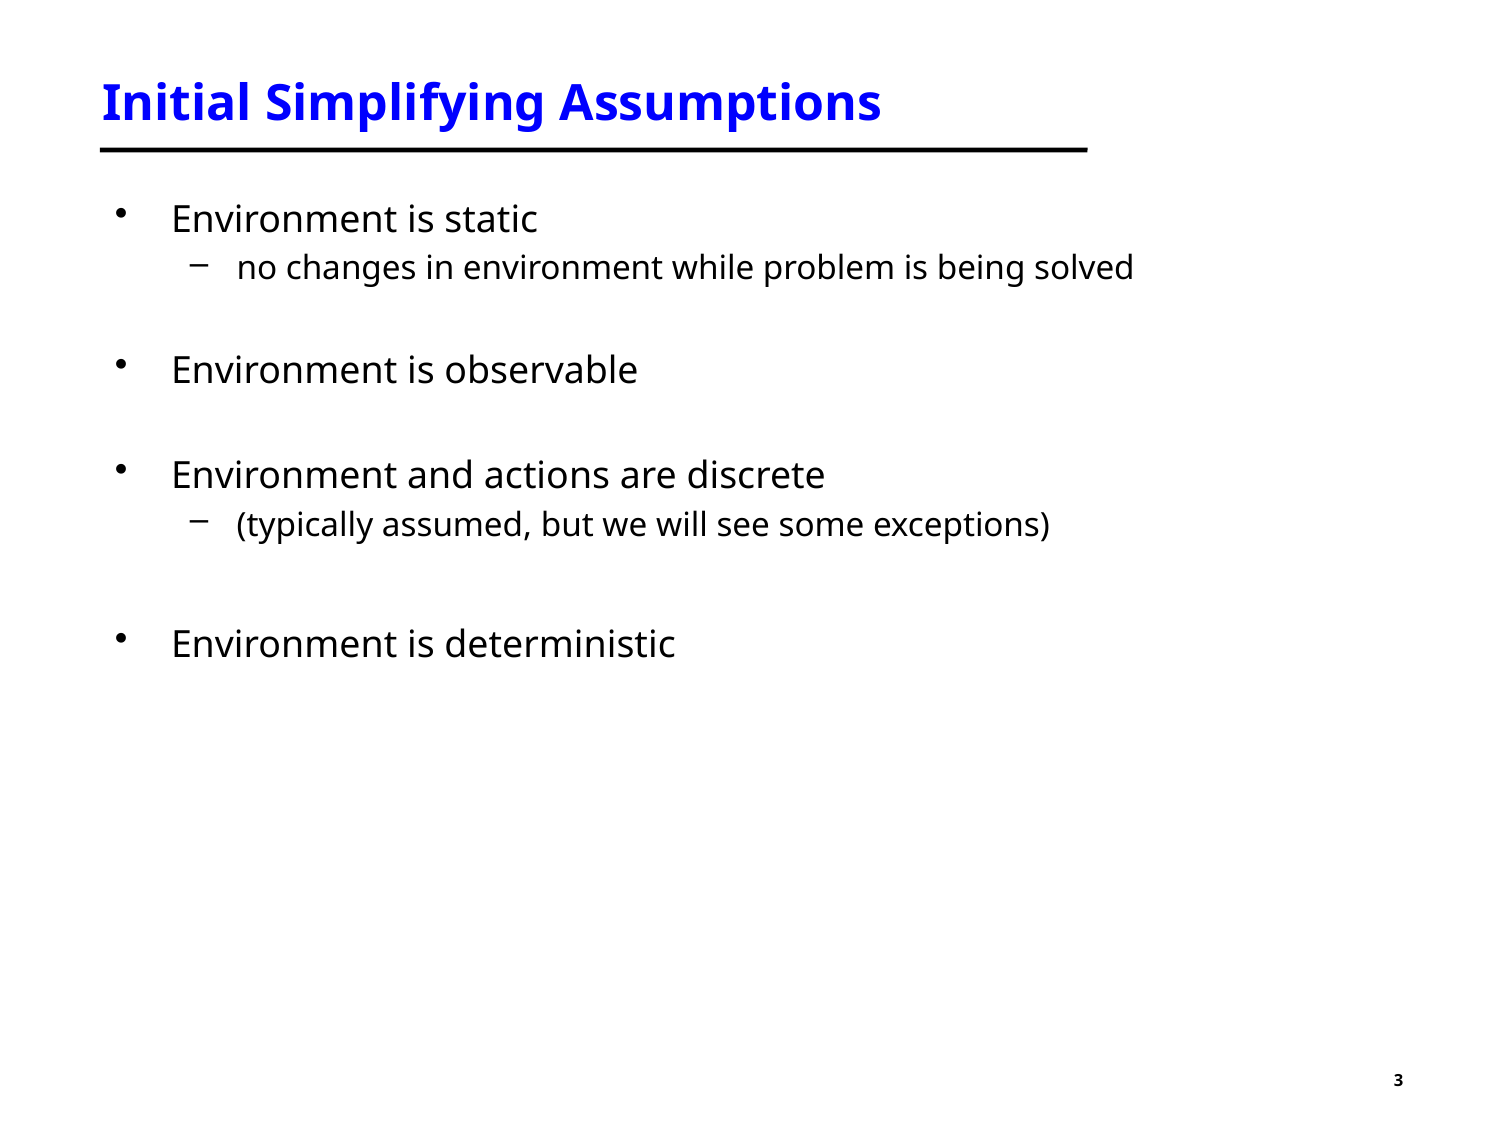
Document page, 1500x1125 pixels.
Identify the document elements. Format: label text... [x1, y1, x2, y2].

list Environment is static no changes in environment while problem is being solved Environment is observable Environment and actions are discrete (typically assumed, but we will see some exceptions) Environment is deterministic [99, 187, 1388, 1013]
title Initial Simplifying Assumptions [87, 50, 1363, 150]
